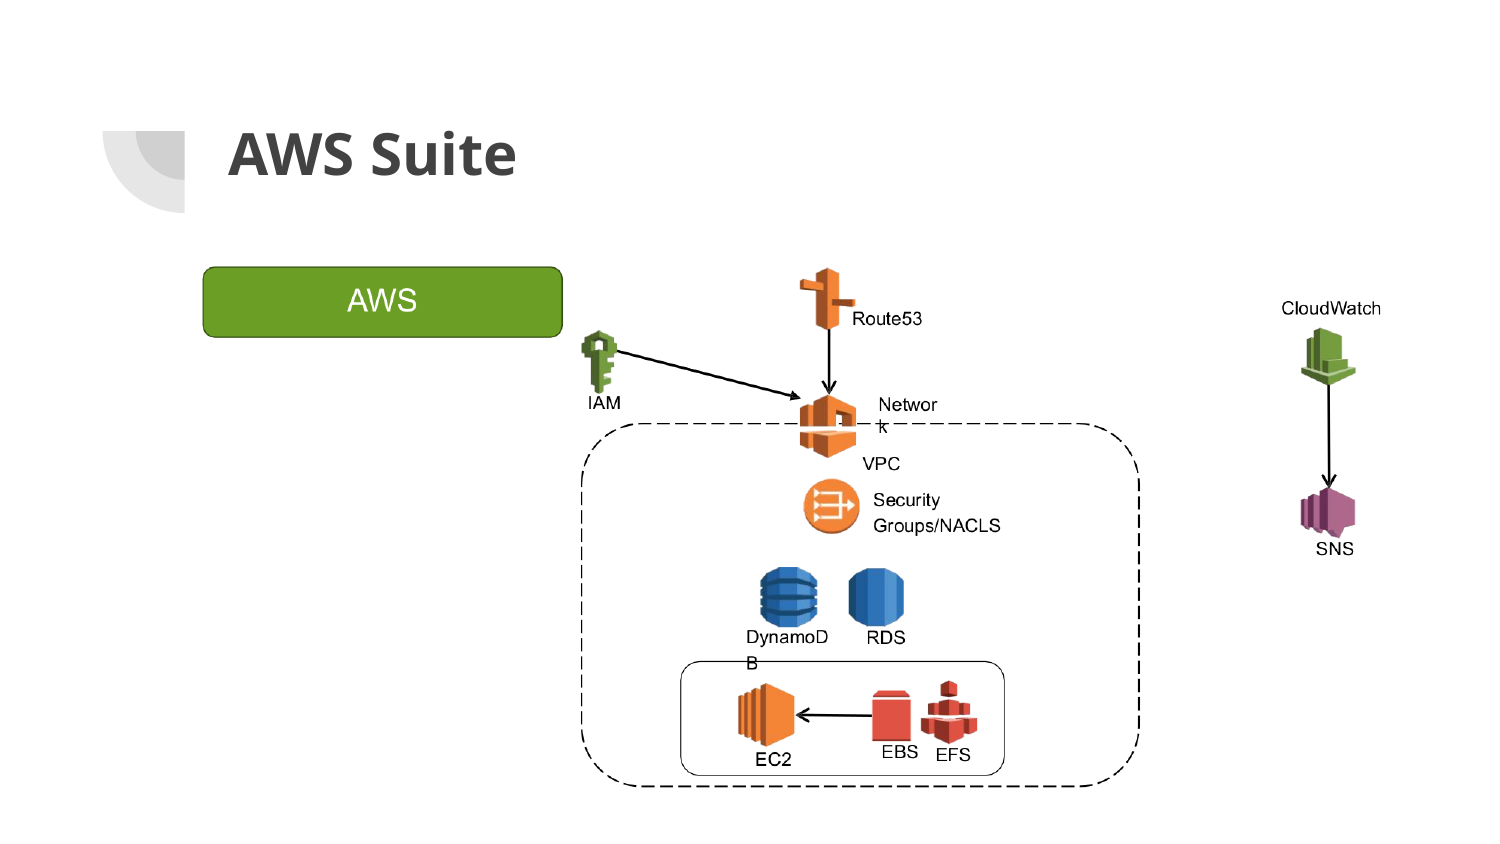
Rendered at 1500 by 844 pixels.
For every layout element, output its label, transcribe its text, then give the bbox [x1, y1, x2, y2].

picture [164, 239, 1393, 795]
title AWS Suite [213, 98, 1368, 237]
